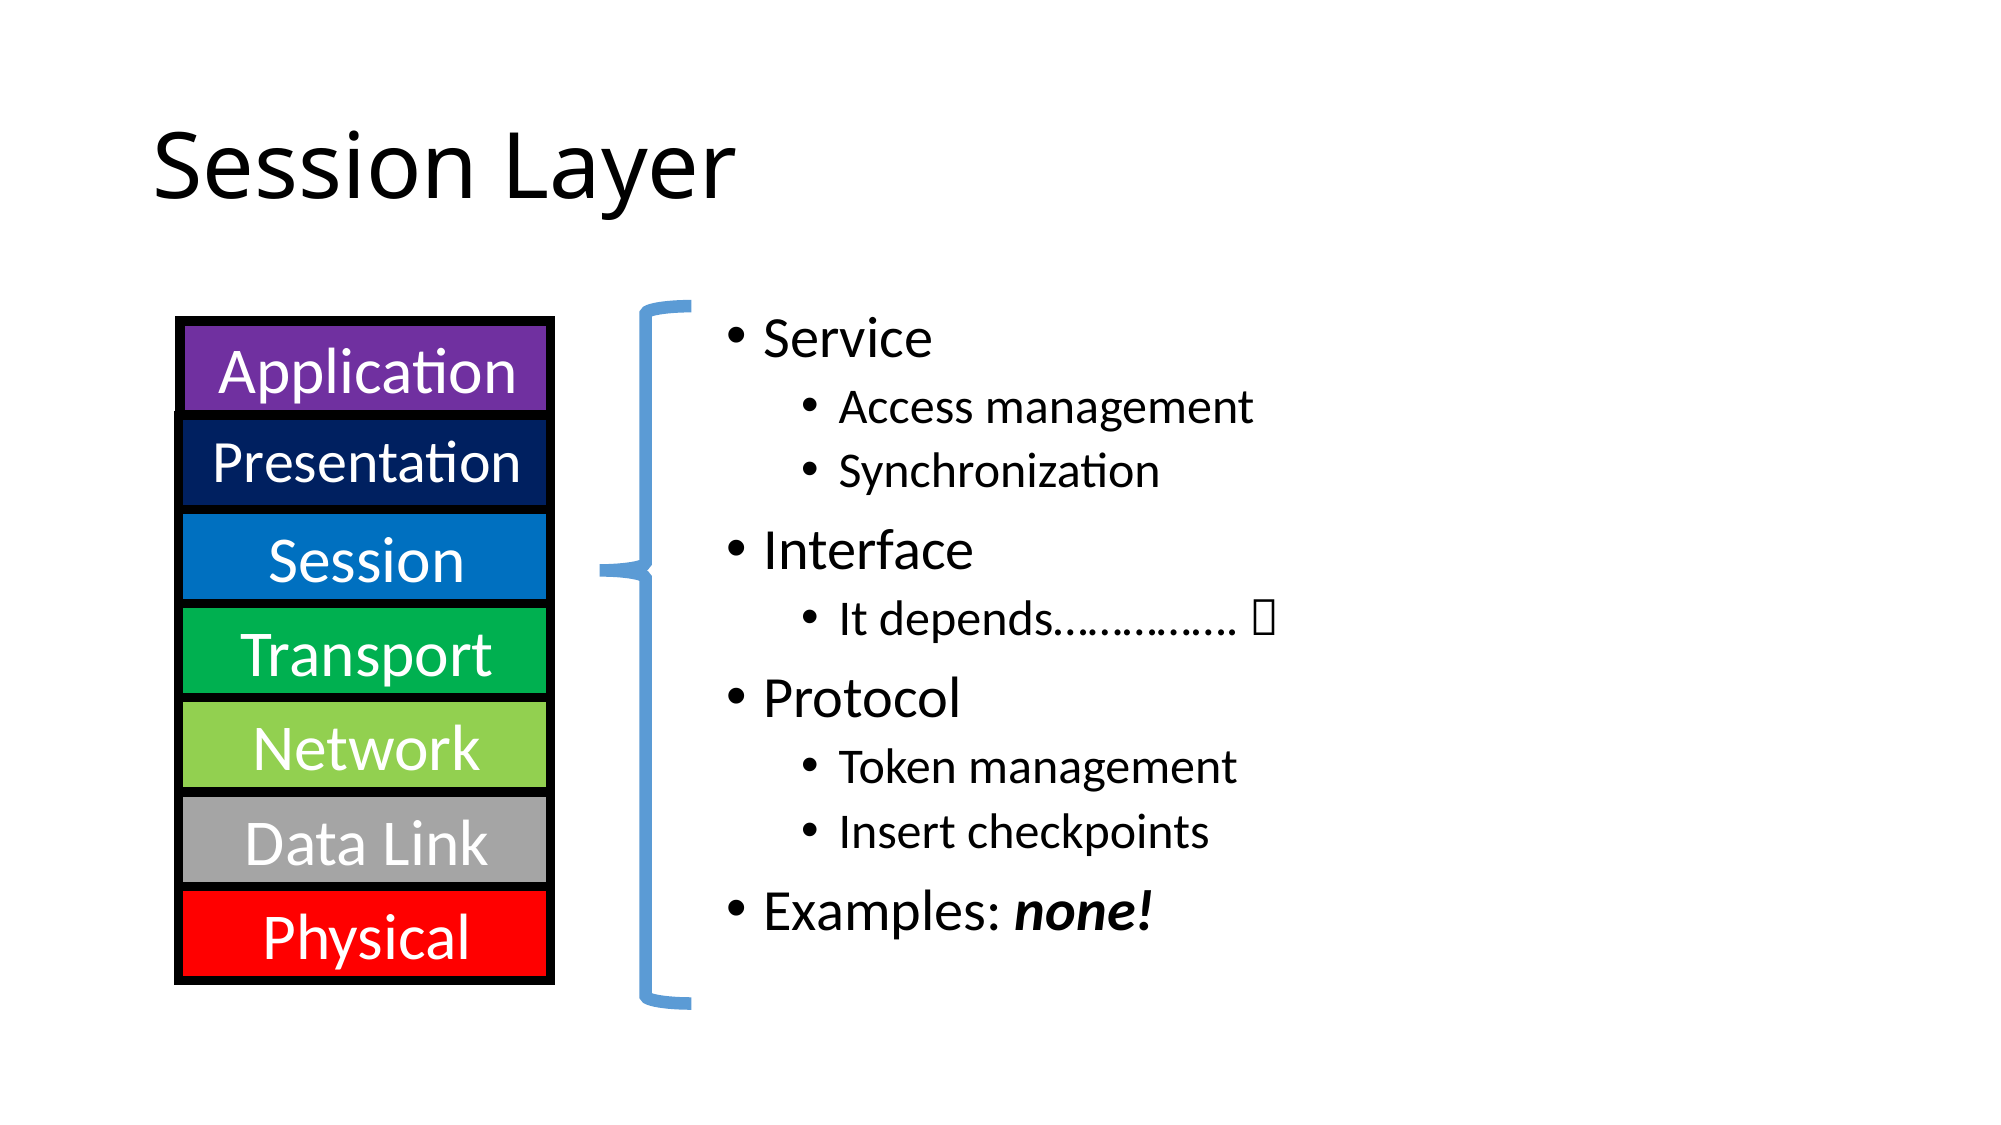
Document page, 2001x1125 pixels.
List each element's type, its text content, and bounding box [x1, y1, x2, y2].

text_box Application [175, 320, 543, 414]
text_box Presentation [173, 414, 543, 508]
text_box [543, 791, 552, 885]
text_box [543, 697, 552, 791]
text_box [543, 508, 552, 602]
text_box [543, 602, 552, 697]
text_box [543, 320, 552, 414]
text_box [599, 305, 692, 1005]
text_box Session [173, 508, 543, 602]
text_box Physical [173, 885, 543, 981]
text_box Data Link [173, 791, 543, 885]
text_box [543, 885, 552, 981]
text_box Transport [173, 602, 543, 697]
text_box Network [173, 697, 543, 791]
list Service Access management Synchronization Interface It depends…………….  Protocol Token management Insert checkpoints Examples: none! [711, 299, 1863, 1014]
title Session Layer [137, 59, 1863, 278]
text_box [543, 414, 552, 508]
